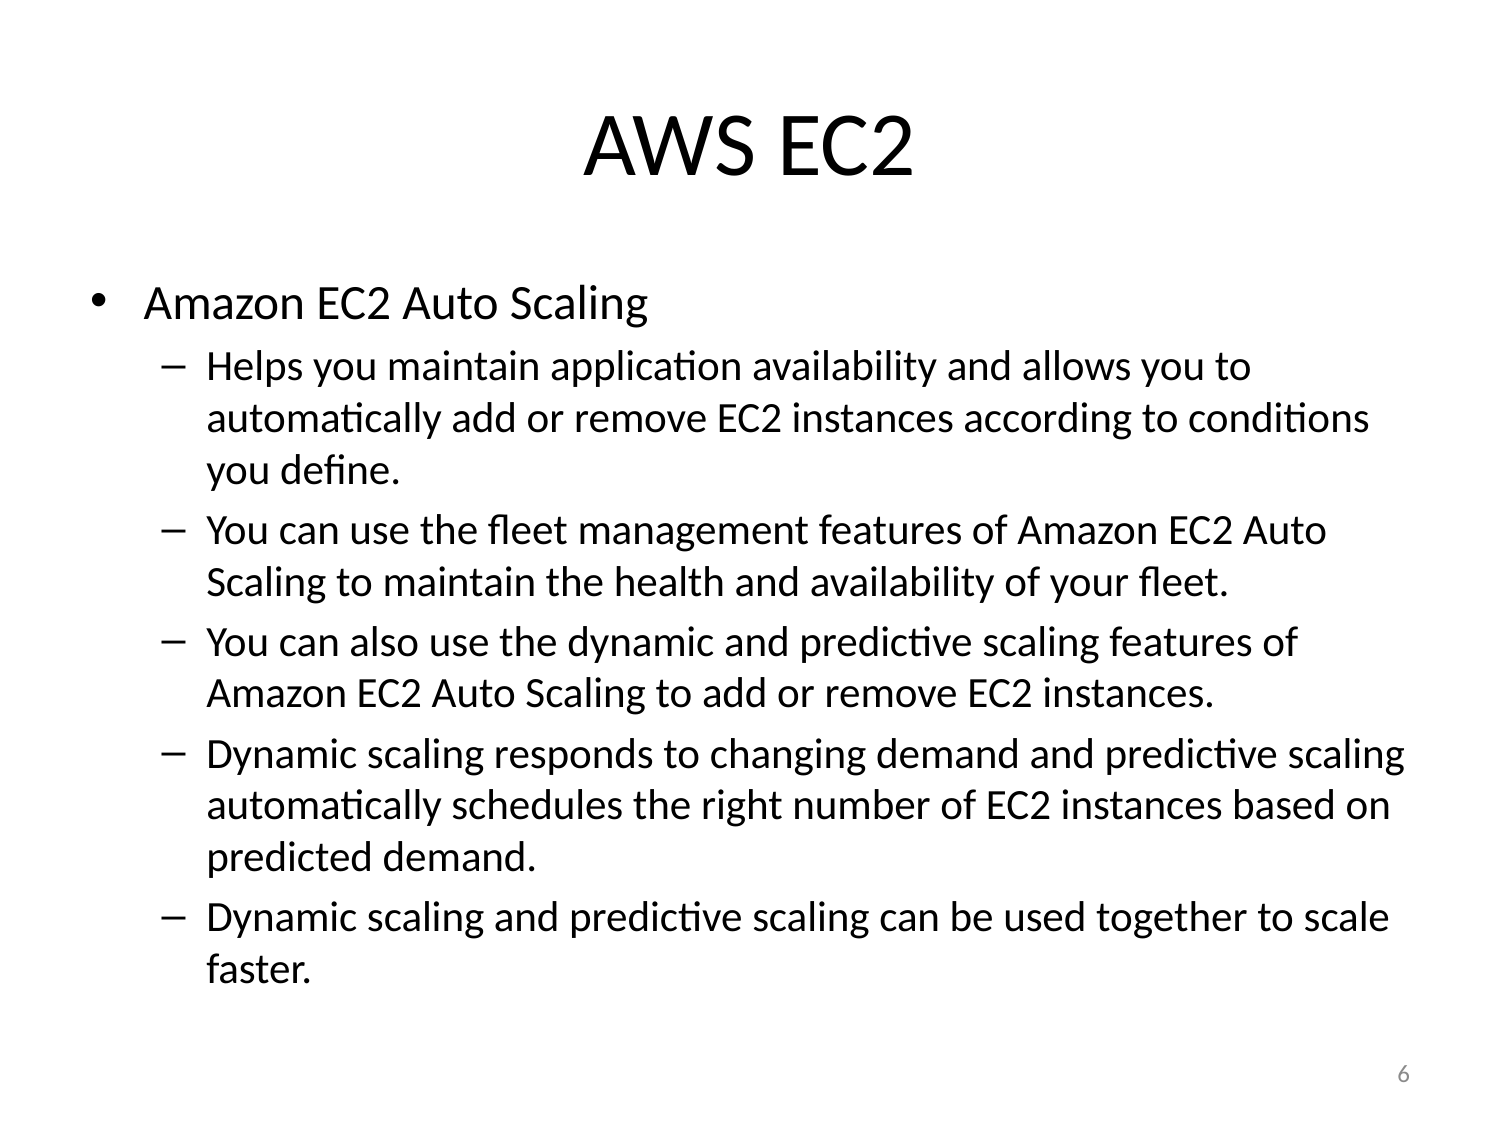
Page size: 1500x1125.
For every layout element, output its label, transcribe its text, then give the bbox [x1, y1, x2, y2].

title AWS EC2 [75, 45, 1425, 233]
list Amazon EC2 Auto Scaling Helps you maintain application availability and allows you to automatically add or remove EC2 instances according to conditions you define. You can use the fleet management features of Amazon EC2 Auto Scaling to maintain the health and availability of your fleet. You can also use the dynamic and predictive scaling features of Amazon EC2 Auto Scaling to add or remove EC2 instances. Dynamic scaling responds to changing demand and predictive scaling automatically schedules the right number of EC2 instances based on predicted demand. Dynamic scaling and predictive scaling can be used together to scale faster. [75, 262, 1425, 1005]
slide_number 6 [1074, 1042, 1425, 1103]
